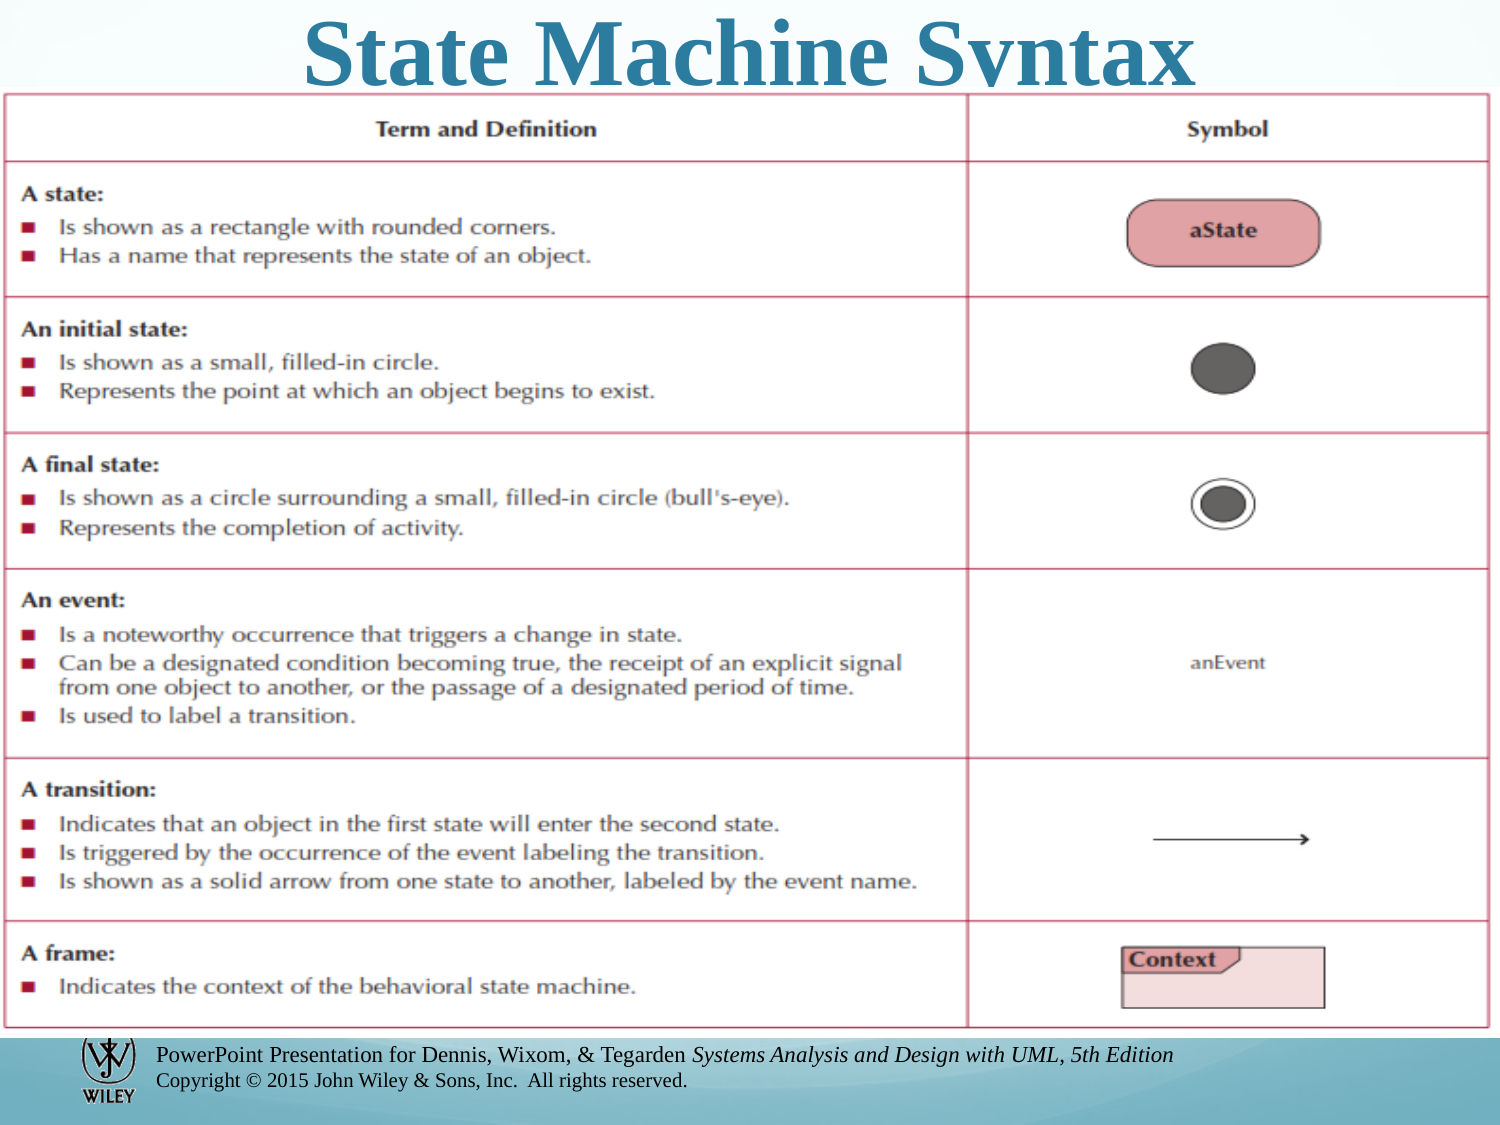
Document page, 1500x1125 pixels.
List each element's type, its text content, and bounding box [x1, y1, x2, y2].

title State Machine Syntax [89, 0, 1410, 84]
picture [0, 86, 1500, 1105]
